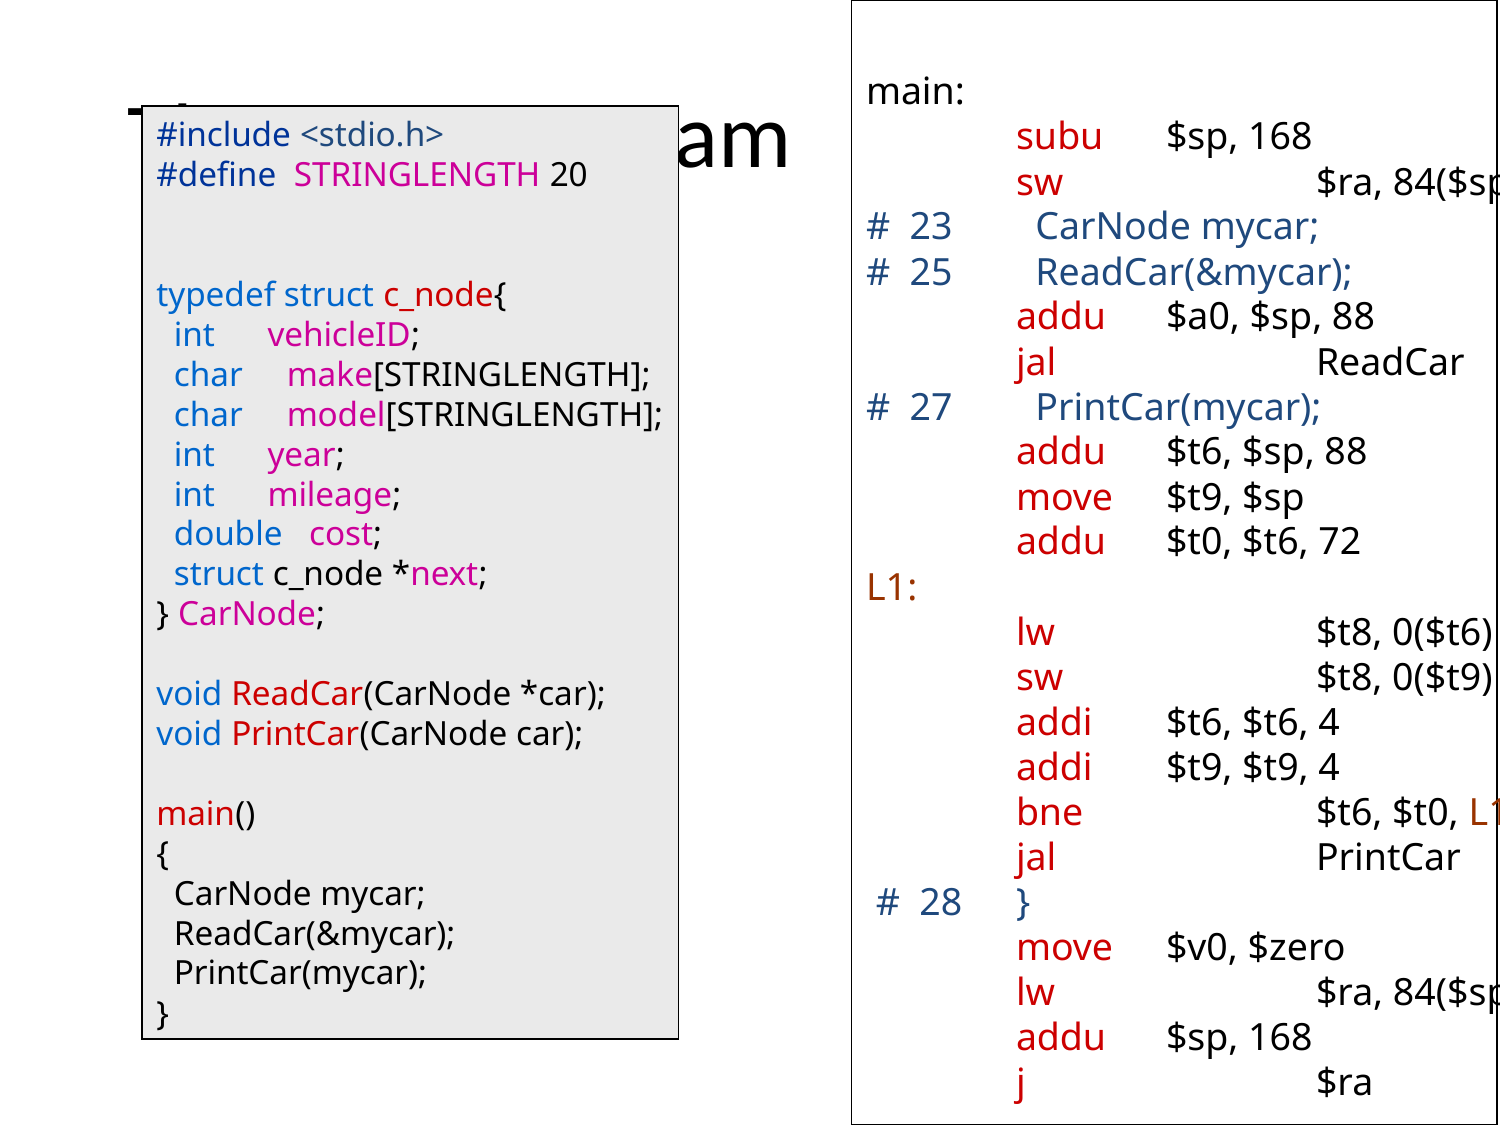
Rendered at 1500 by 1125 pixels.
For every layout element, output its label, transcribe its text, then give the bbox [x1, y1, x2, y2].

text_box #include <stdio.h> #define STRINGLENGTH 20 typedef struct c_node{ int vehicleID; char make[STRINGLENGTH]; char model[STRINGLENGTH]; int year; int mileage; double cost; struct c_node *next; } CarNode; void ReadCar(CarNode *car); void PrintCar(CarNode car); main() { CarNode mycar; ReadCar(&mycar); PrintCar(mycar); } [141, 106, 679, 1039]
text_box main: subu $sp, 168 sw $ra, 84($sp) # 23 CarNode mycar; # 25 ReadCar(&mycar); addu $a0, $sp, 88 jal ReadCar # 27 PrintCar(mycar); addu $t6, $sp, 88 move $t9, $sp addu $t0, $t6, 72 L1: lw $t8, 0($t6) sw $t8, 0($t9) addi $t6, $t6, 4 addi $t9, $t9, 4 bne $t6, $t0, L1 jal PrintCar # 28 } move $v0, $zero lw $ra, 84($sp) addu $sp, 168 j $ra [851, 0, 1498, 1125]
title The car.c program [112, 37, 851, 226]
